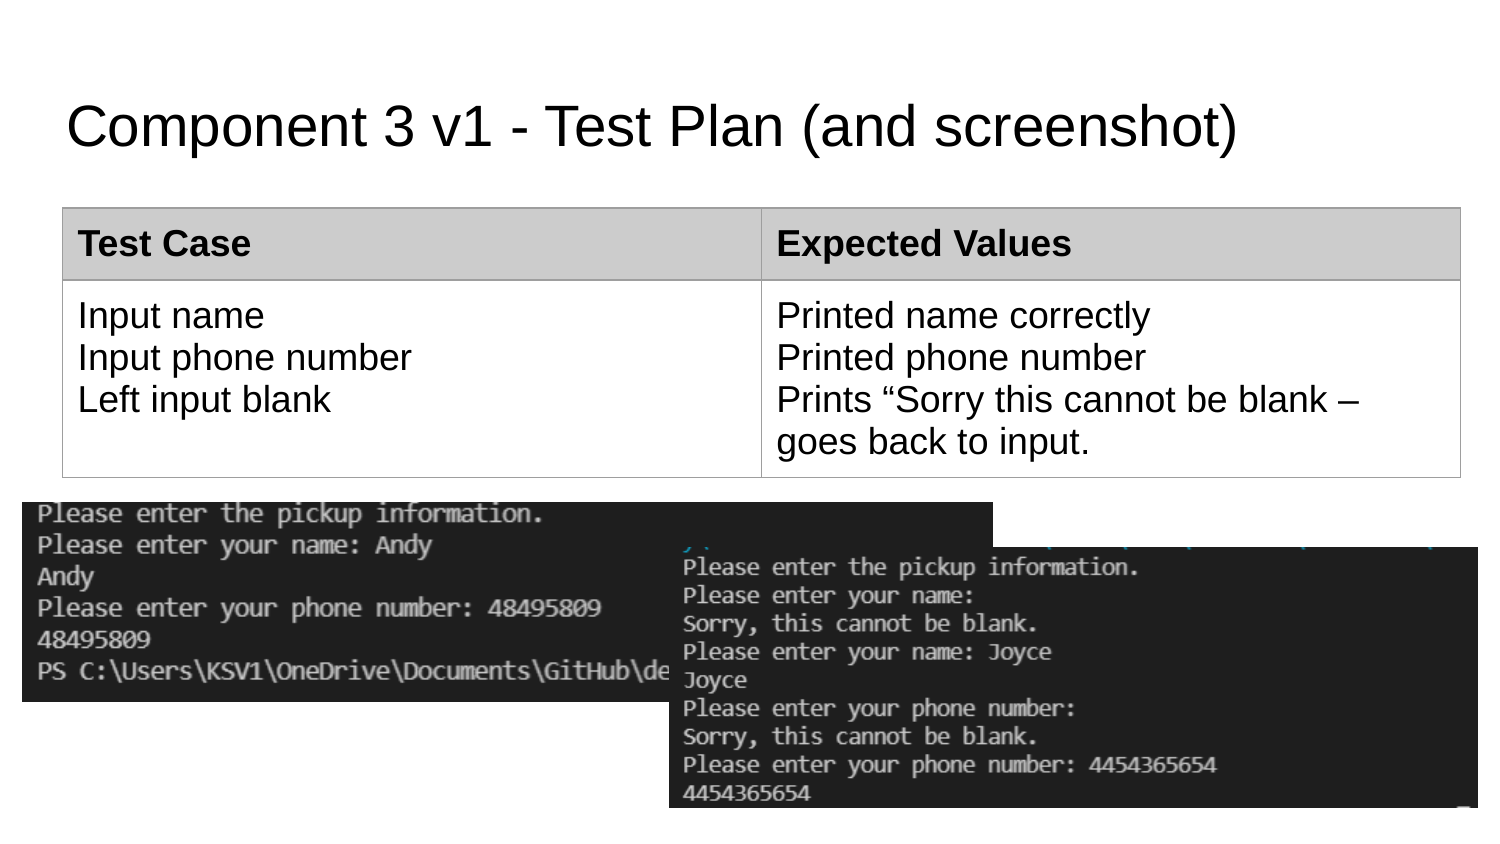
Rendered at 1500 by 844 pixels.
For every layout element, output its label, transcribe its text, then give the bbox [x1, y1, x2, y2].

table_header Test Case [63, 209, 761, 279]
title Component 3 v1 - Test Plan (and screenshot) [51, 72, 1449, 167]
table_header Expected Values [762, 209, 1460, 279]
table_cell Input name Input phone number Left input blank [63, 281, 761, 477]
picture [22, 502, 1478, 809]
table_cell Printed name correctly Printed phone number Prints “Sorry this cannot be blank – goes back to input. [762, 281, 1460, 477]
